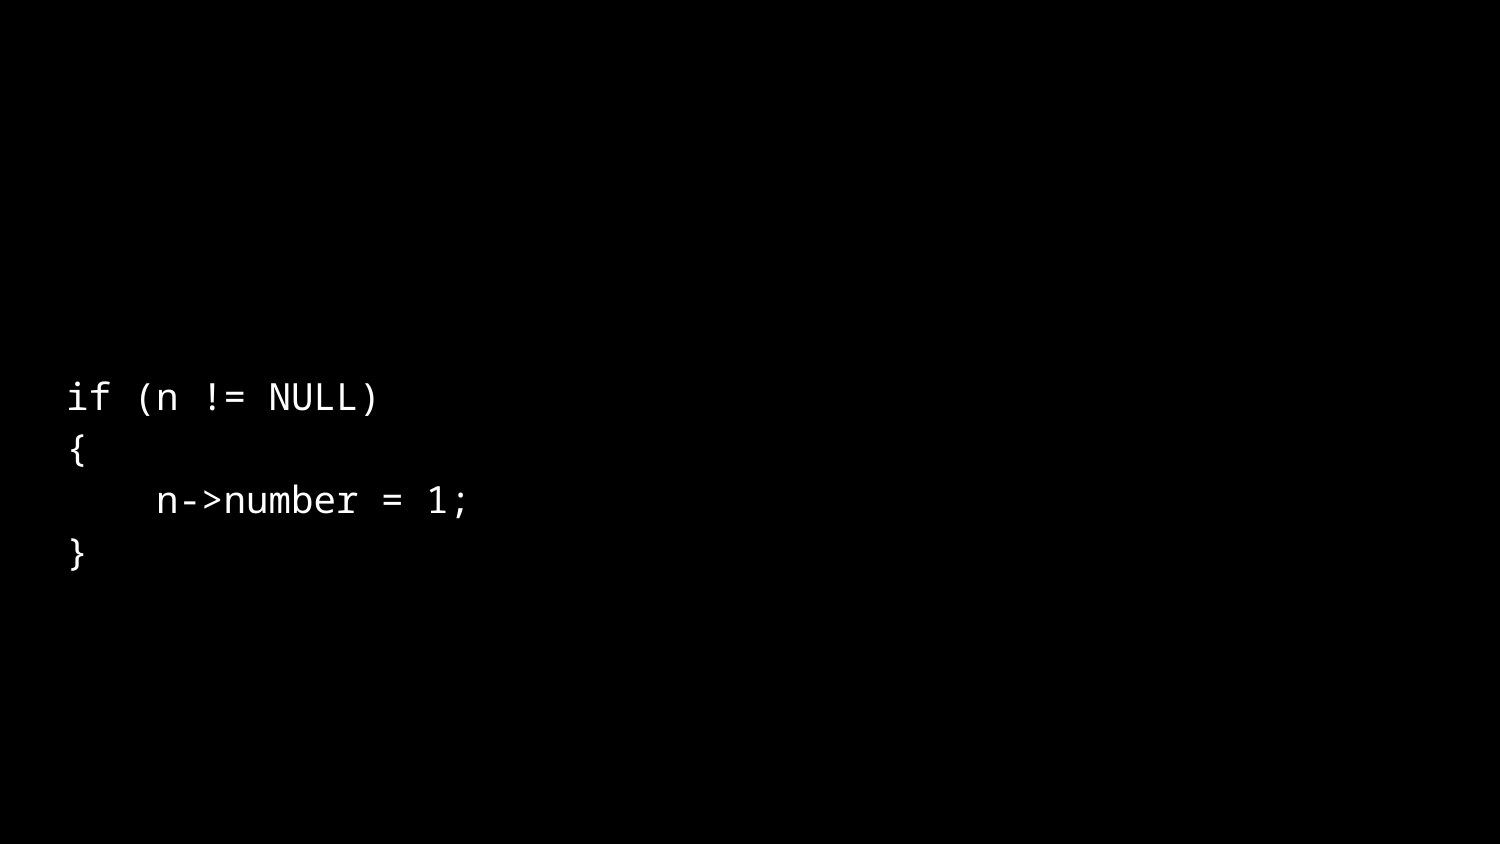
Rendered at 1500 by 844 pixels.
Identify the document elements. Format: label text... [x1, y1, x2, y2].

list if (n != NULL) { n->number = 1; } [51, 189, 1449, 750]
